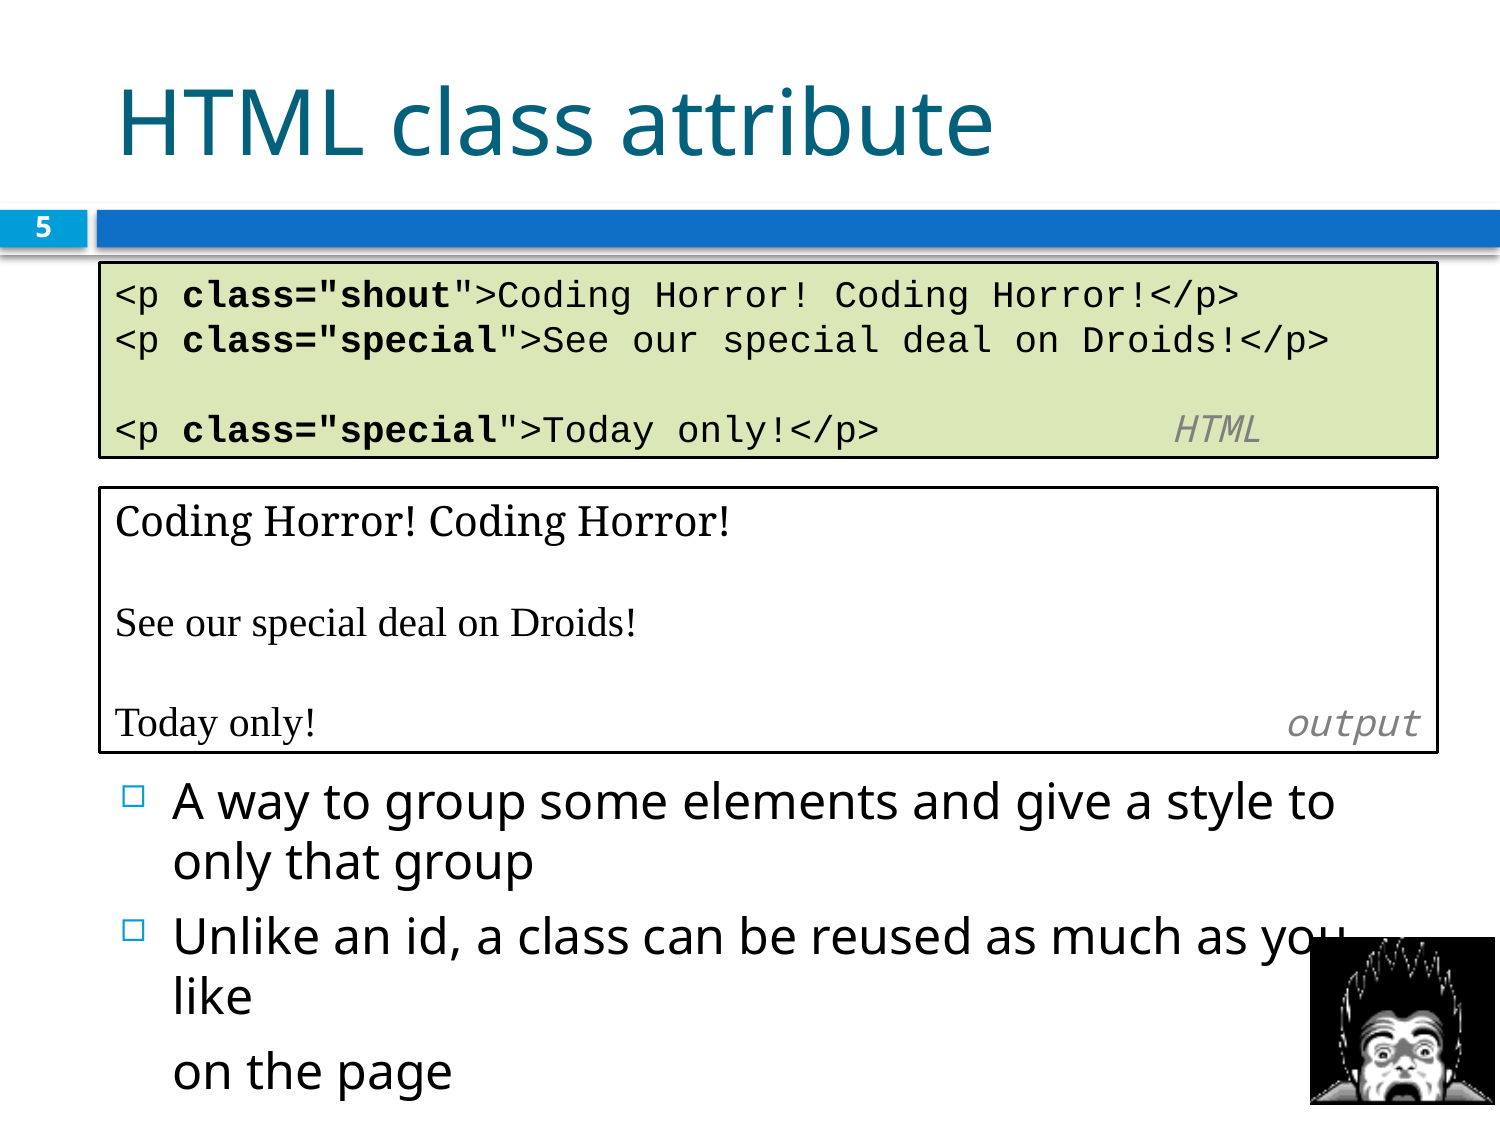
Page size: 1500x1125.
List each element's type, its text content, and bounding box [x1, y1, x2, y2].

slide_number 5 [0, 208, 88, 249]
list A way to group some elements and give a style to only that group Unlike an id, a class can be reused as much as you like on the page [104, 762, 1443, 1013]
text_box Coding Horror! Coding Horror! See our special deal on Droids! Today only! output [99, 487, 1438, 753]
picture [1310, 937, 1495, 1105]
title HTML class attribute [100, 37, 1439, 201]
text_box <p class="shout">Coding Horror! Coding Horror!</p> <p class="special">See our special deal on Droids!</p> <p class="special">Today only!</p> HTML [99, 262, 1438, 458]
footer [99, 1025, 990, 1085]
